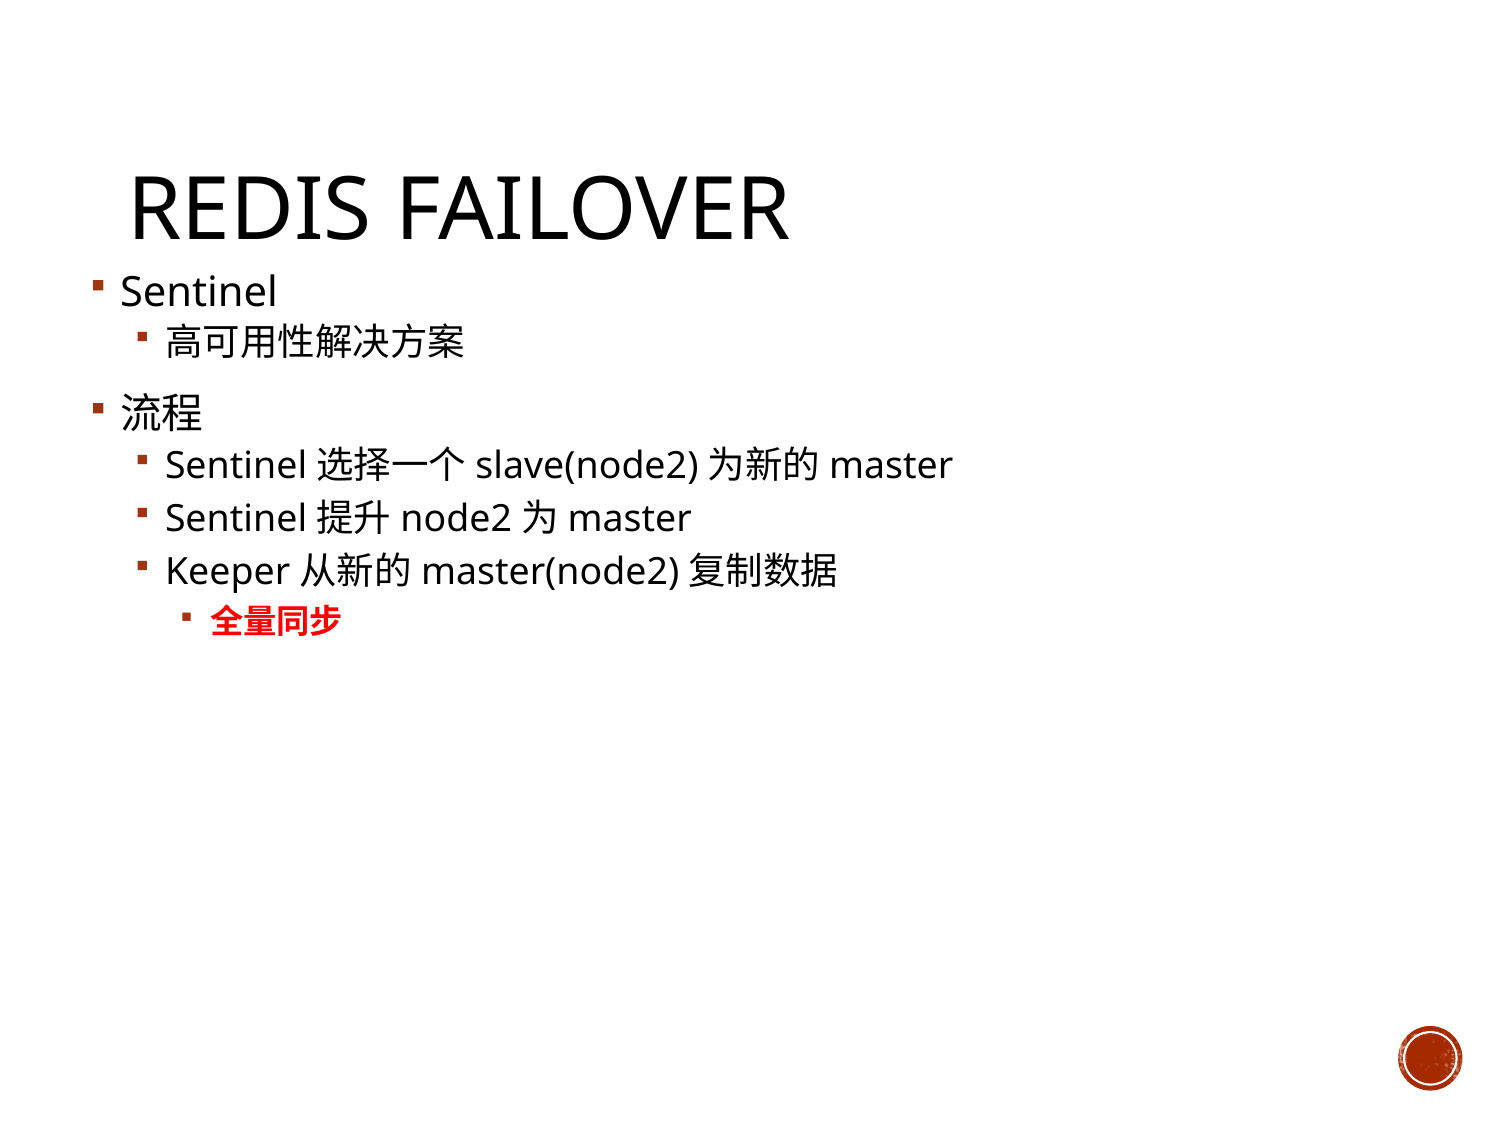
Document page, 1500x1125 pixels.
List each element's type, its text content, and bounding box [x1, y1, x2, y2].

title Redis failover [112, 79, 1388, 344]
list Sentinel 高可用性解决方案 流程 Sentinel选择一个slave(node2)为新的master Sentinel提升node2为master Keeper从新的master(node2)复制数据 全量同步 [75, 262, 1068, 1005]
